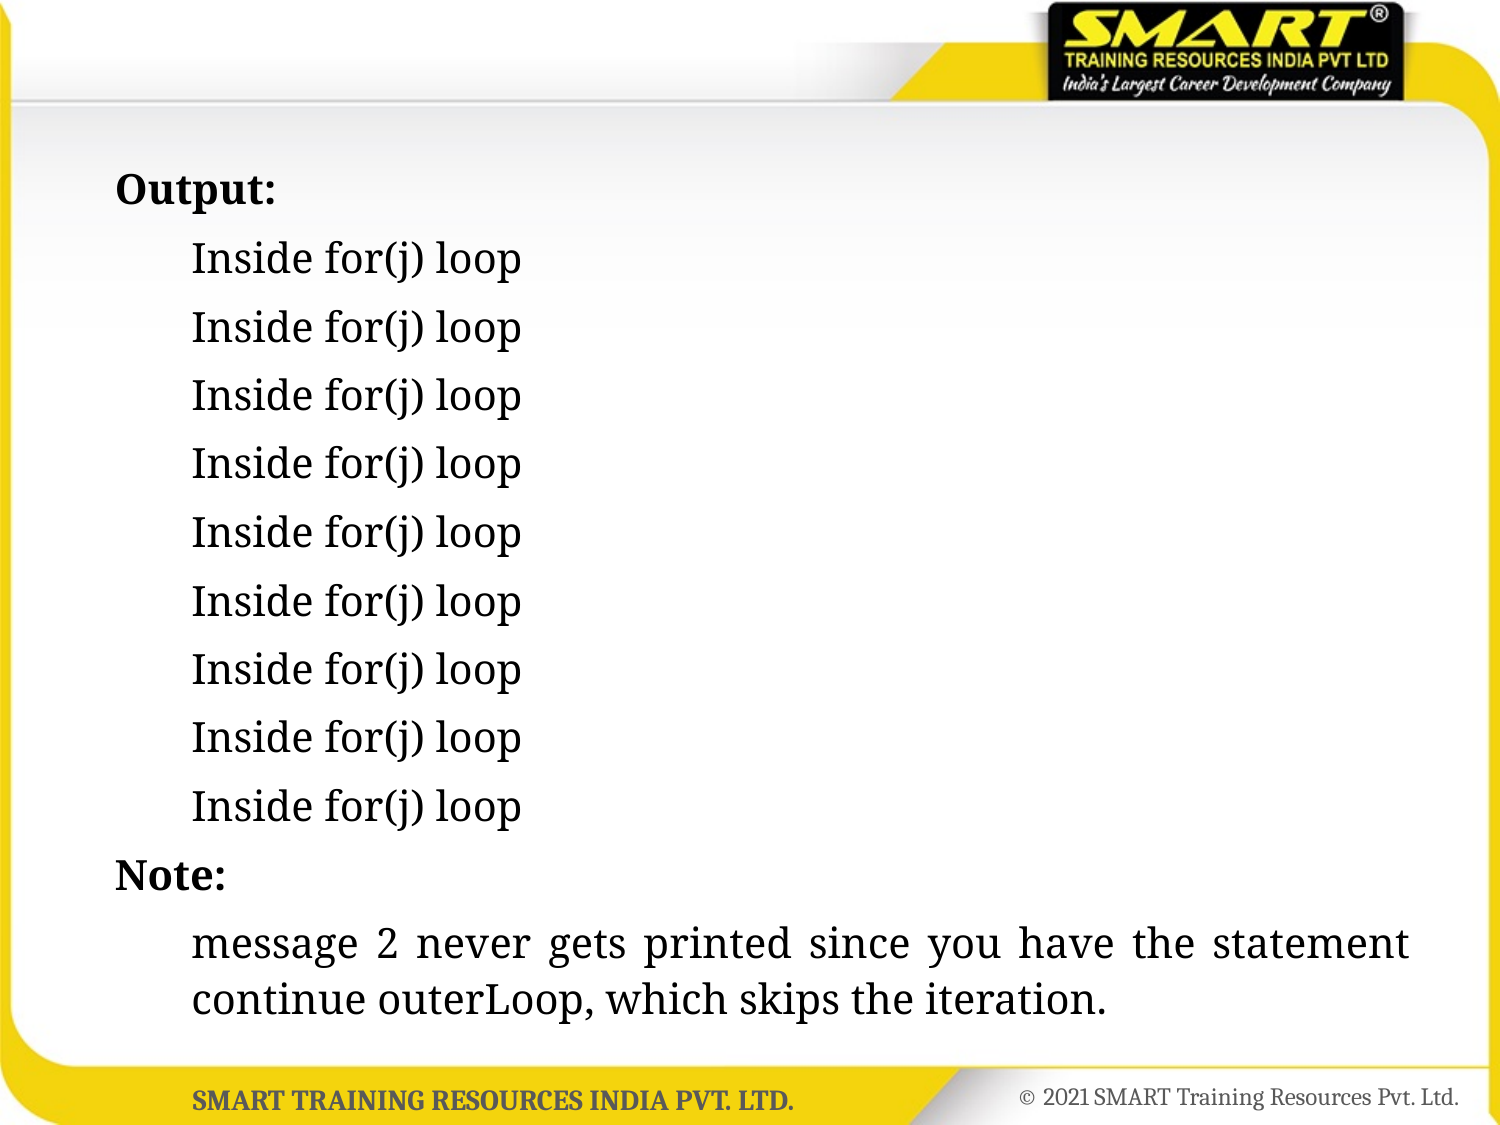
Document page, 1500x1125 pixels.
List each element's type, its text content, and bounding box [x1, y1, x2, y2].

picture [0, 0, 1500, 1125]
text_box Output: Inside for(j) loop Inside for(j) loop Inside for(j) loop Inside for(j) loop Inside for(j) loop Inside for(j) loop Inside for(j) loop Inside for(j) loop Inside for(j) loop Note: message 2 never gets printed since you have the statement continue outerLoop, which skips the iteration. [99, 149, 1425, 1031]
